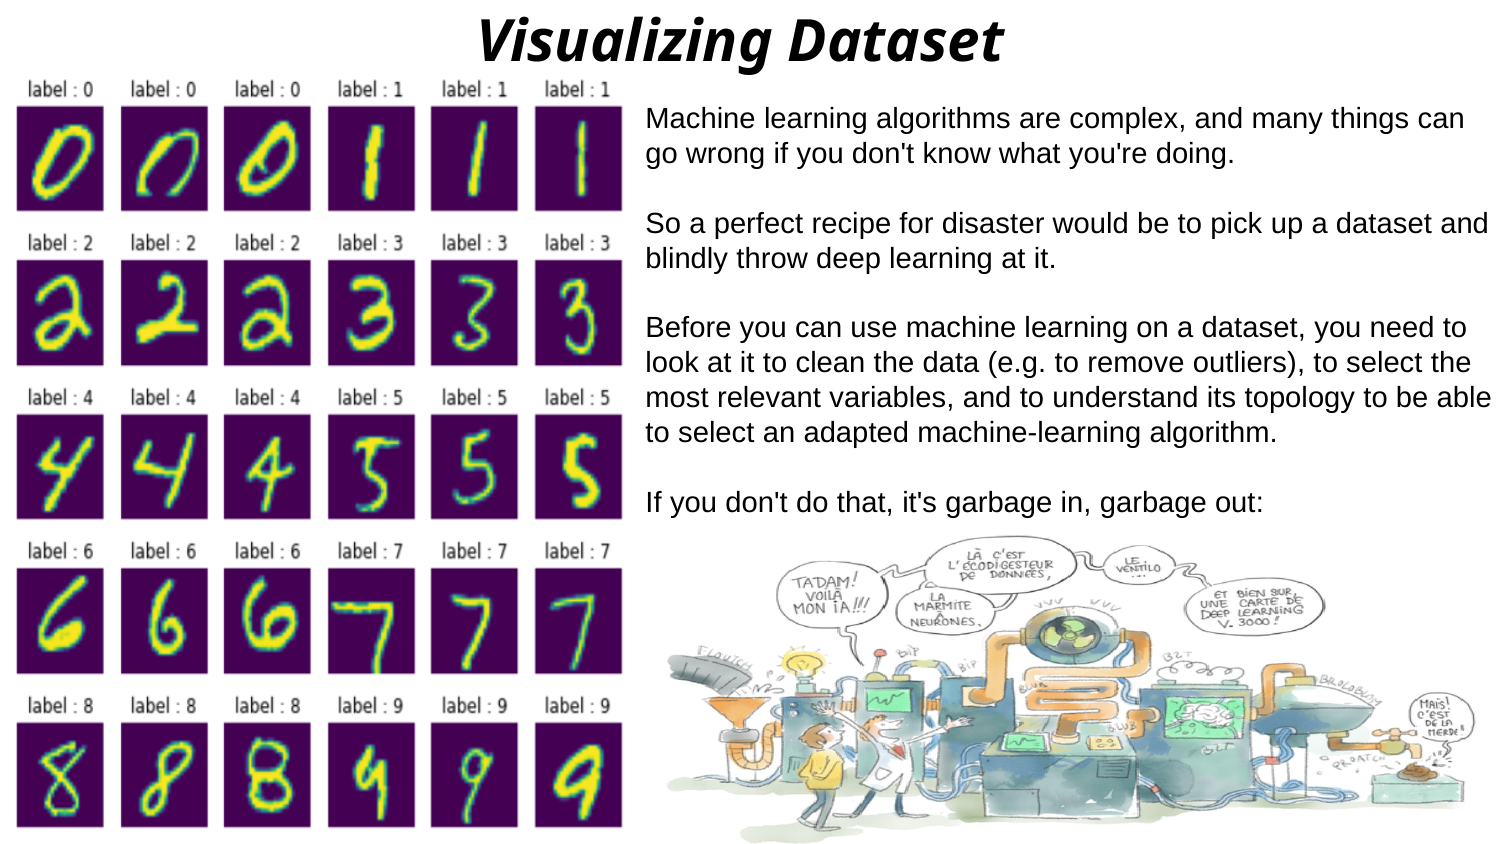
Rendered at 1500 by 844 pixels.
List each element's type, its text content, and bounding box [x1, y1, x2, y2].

title Visualizing Dataset [65, 8, 1416, 70]
picture [2, 68, 1487, 844]
text_box Machine learning algorithms are complex, and many things can go wrong if you don't know what you're doing. So a perfect recipe for disaster would be to pick up a dataset and blindly throw deep learning at it. Before you can use machine learning on a dataset, you need to look at it to clean the data (e.g. to remove outliers), to select the most relevant variables, and to understand its topology to be able to select an adapted machine-learning algorithm. If you don't do that, it's garbage in, garbage out: [635, 91, 1500, 526]
